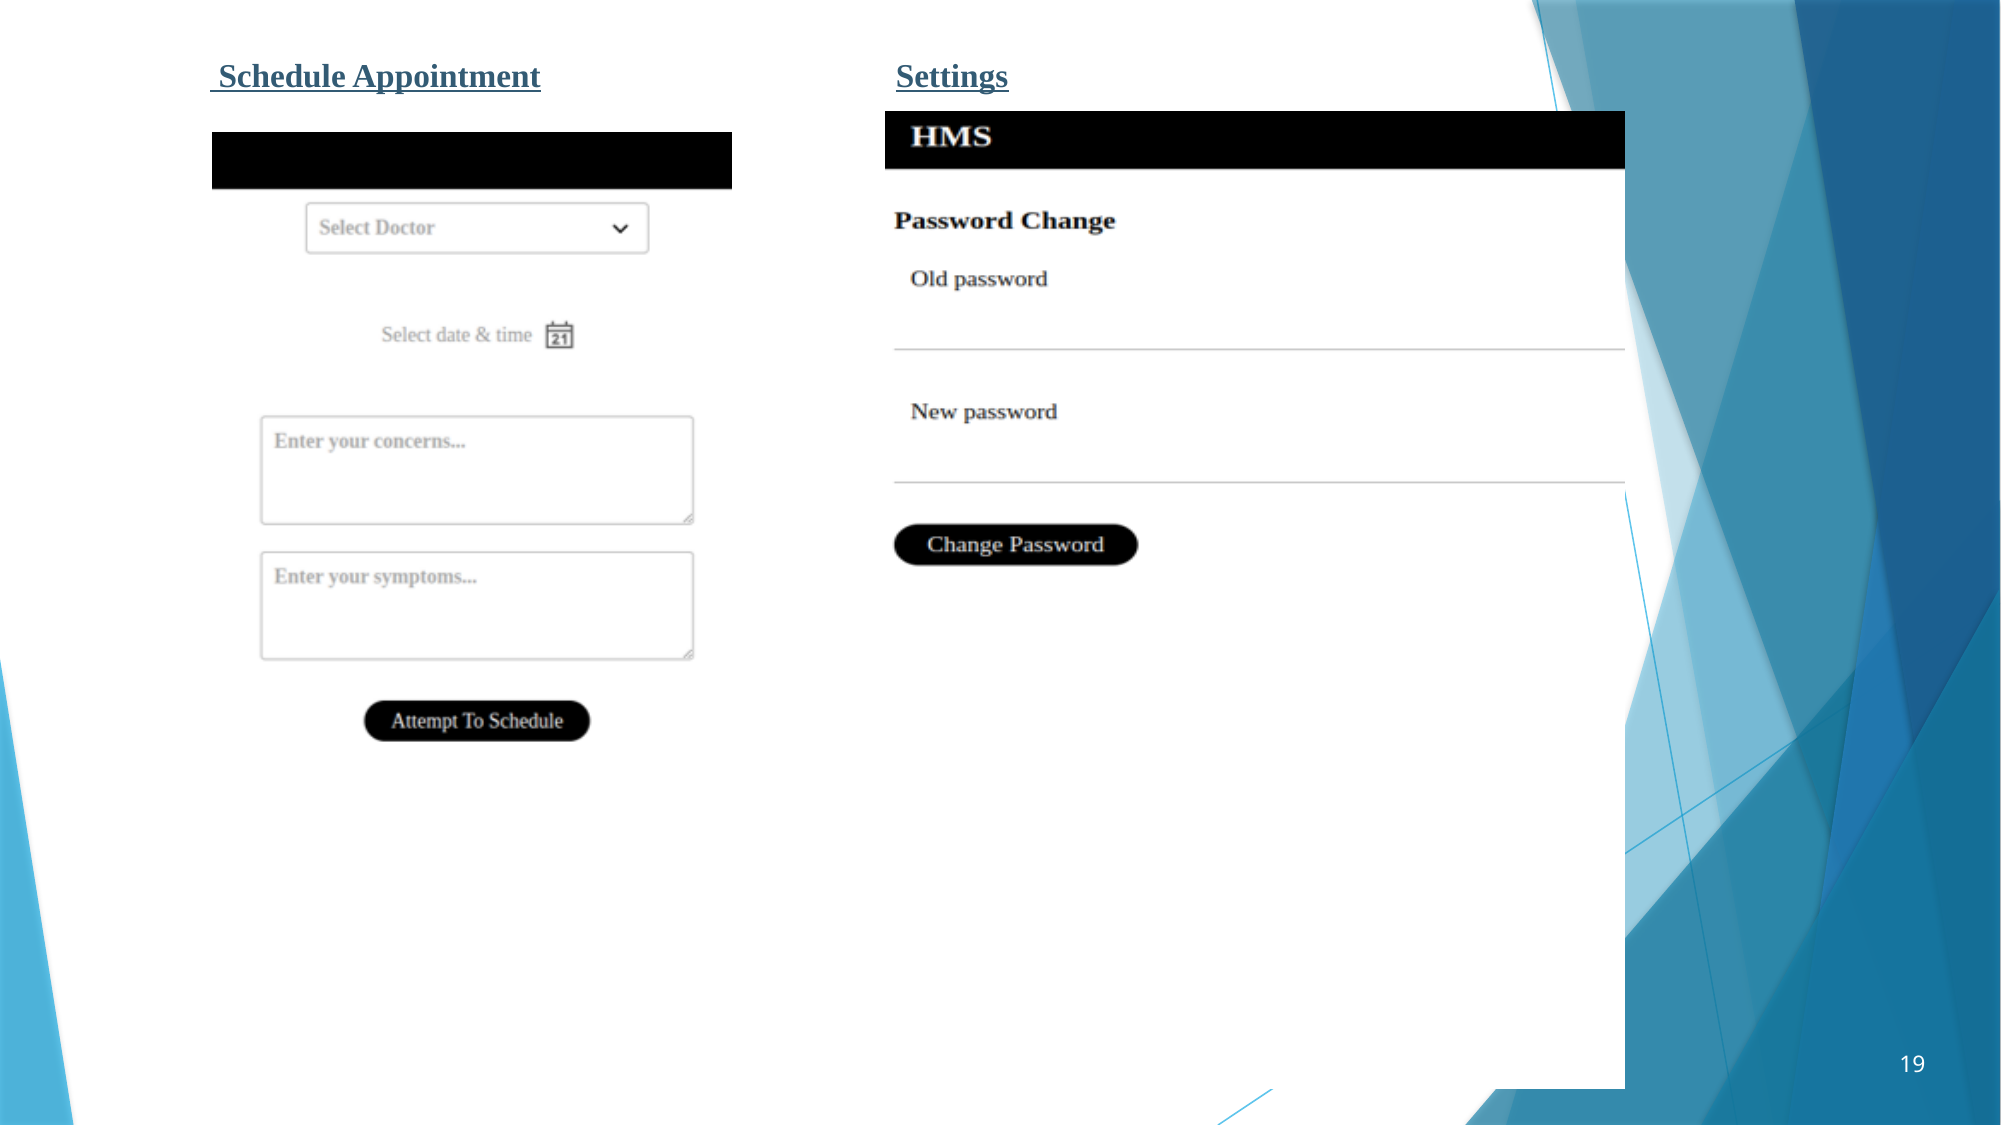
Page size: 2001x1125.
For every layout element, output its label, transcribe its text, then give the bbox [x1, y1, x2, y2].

slide_number 19 [1828, 1035, 1941, 1096]
picture [885, 111, 1626, 1090]
picture [211, 132, 732, 1096]
list Schedule Appointment Settings [137, 46, 1863, 1052]
